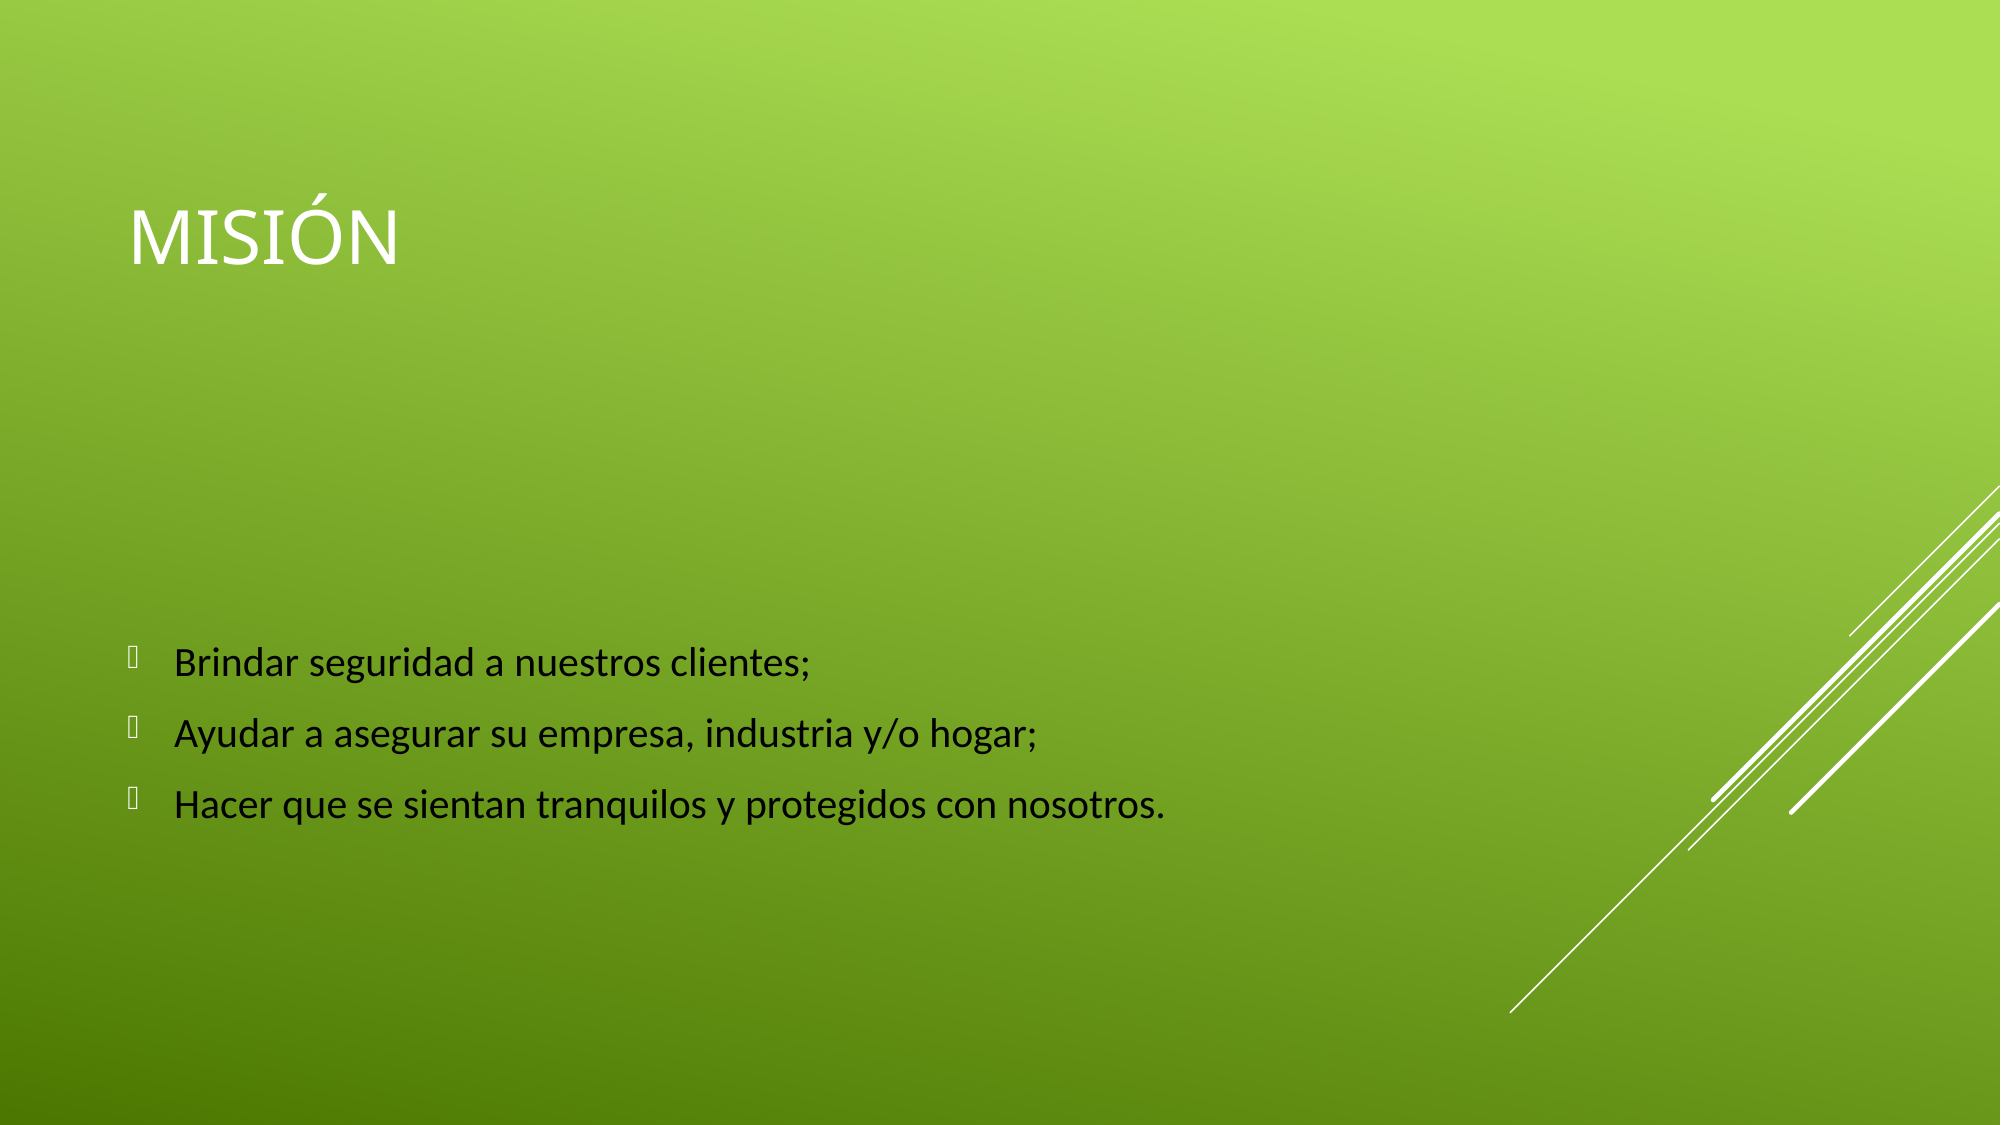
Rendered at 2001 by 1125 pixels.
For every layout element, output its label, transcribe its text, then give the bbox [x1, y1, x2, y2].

title Misión [112, 110, 1513, 358]
list Brindar seguridad a nuestros clientes; Ayudar a asegurar su empresa, industria y/o hogar; Hacer que se sientan tranquilos y protegidos con nosotros. [112, 434, 1513, 1028]
